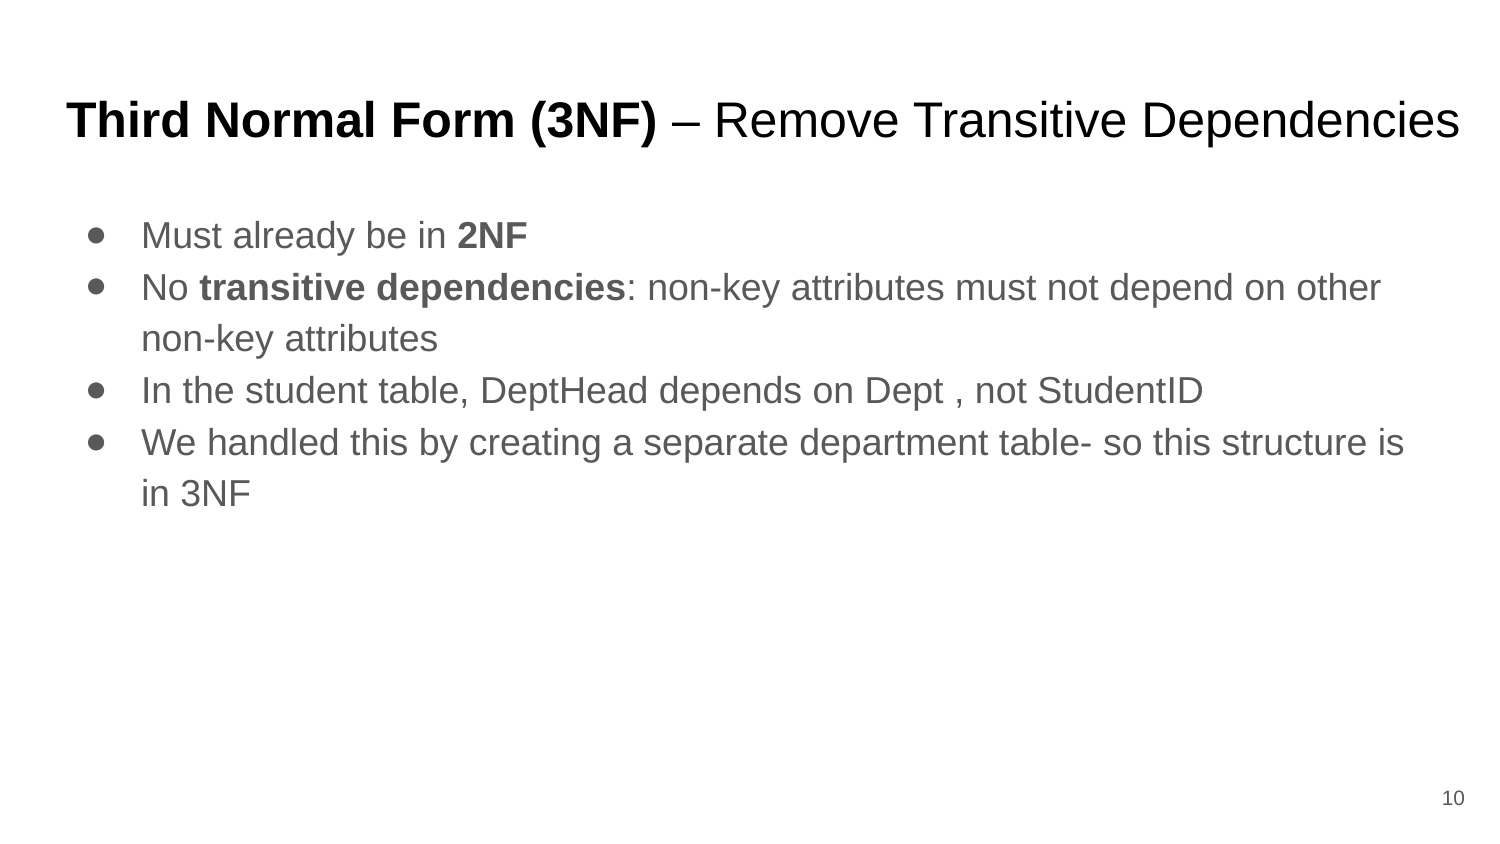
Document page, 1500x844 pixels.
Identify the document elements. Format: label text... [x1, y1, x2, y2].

title Third Normal Form (3NF) – Remove Transitive Dependencies [51, 72, 1480, 167]
list Must already be in 2NF No transitive dependencies: non-key attributes must not depend on other non-key attributes In the student table, DeptHead depends on Dept , not StudentID We handled this by creating a separate department table- so this structure is in 3NF [51, 189, 1449, 750]
slide_number 10 [1389, 764, 1480, 830]
